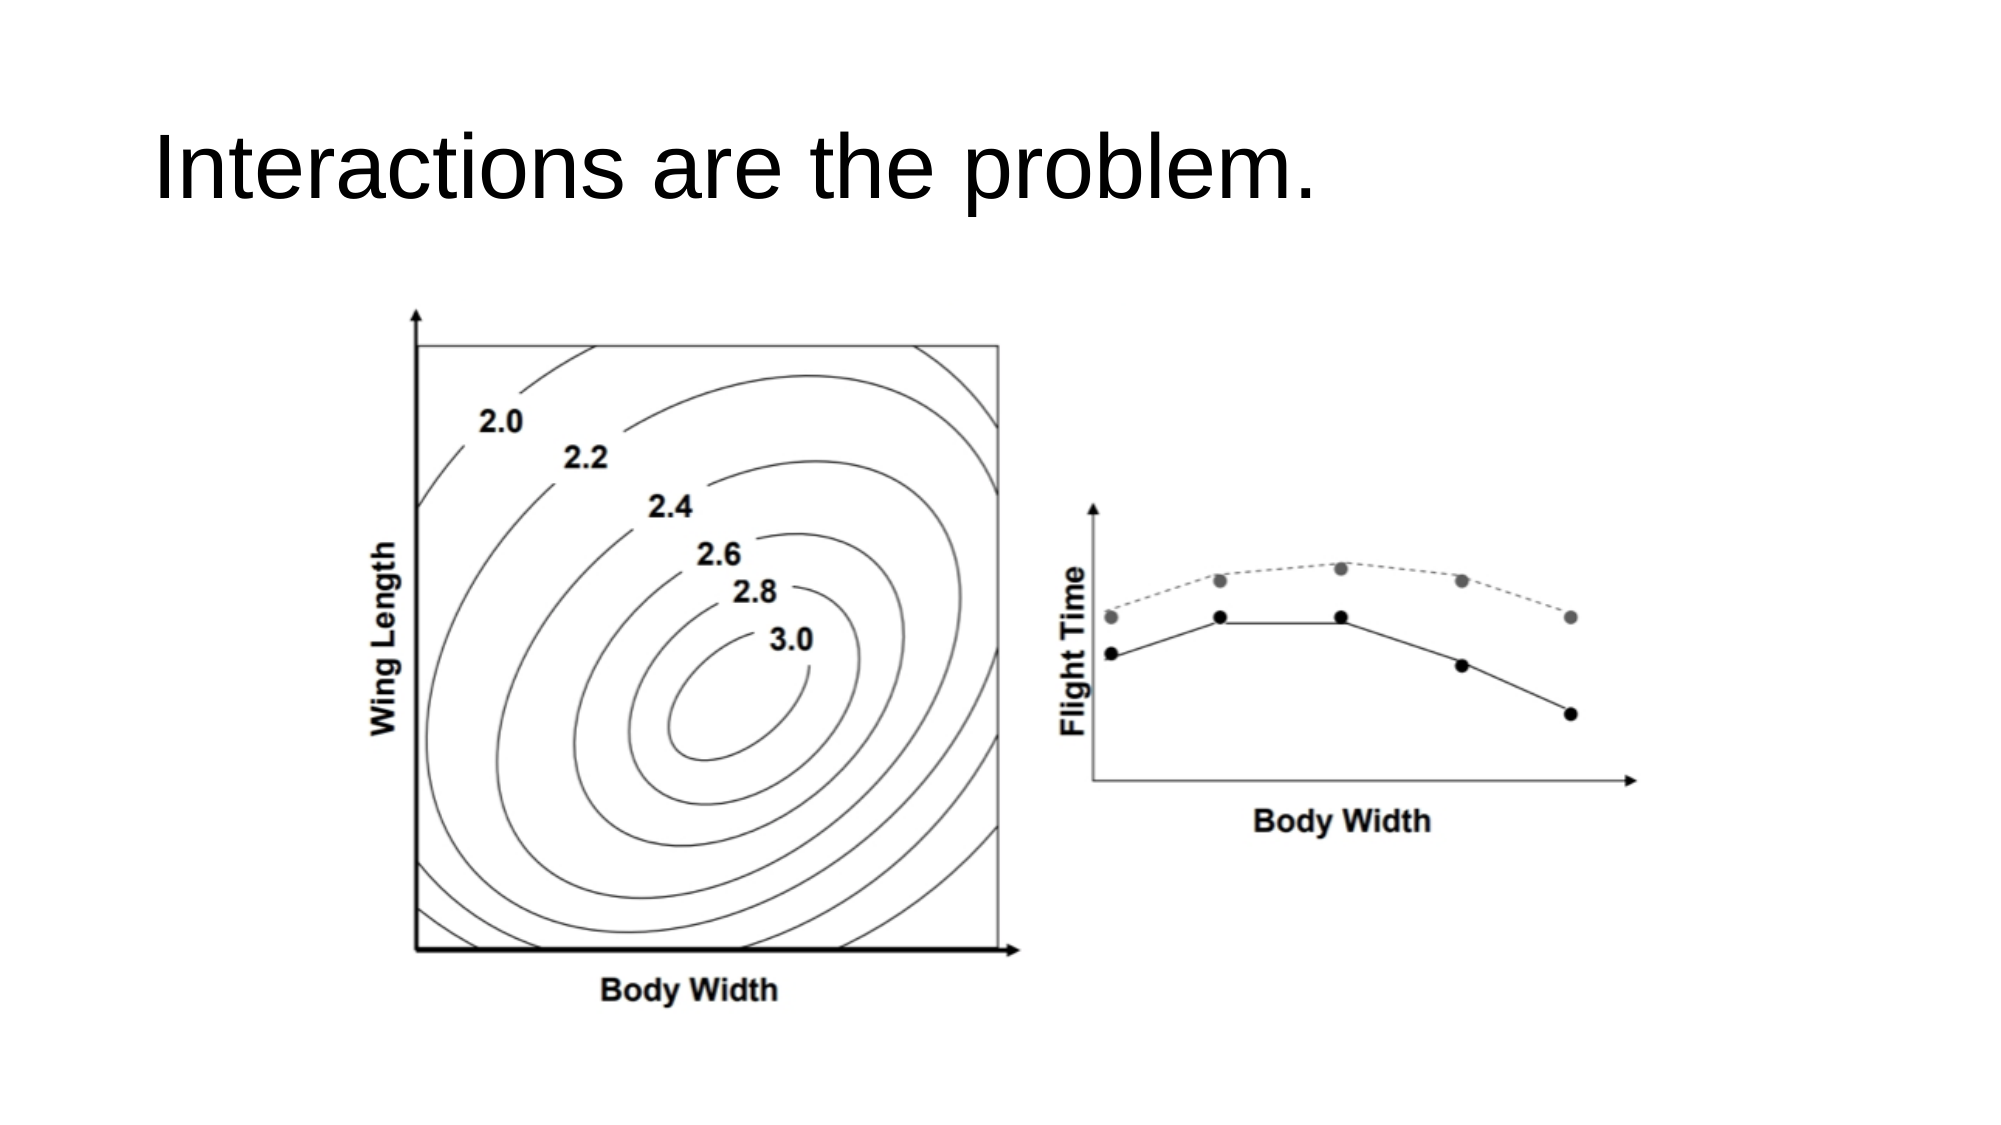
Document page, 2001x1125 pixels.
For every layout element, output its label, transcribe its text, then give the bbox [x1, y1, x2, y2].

title Interactions are the problem. [137, 59, 1863, 278]
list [349, 299, 1651, 1014]
